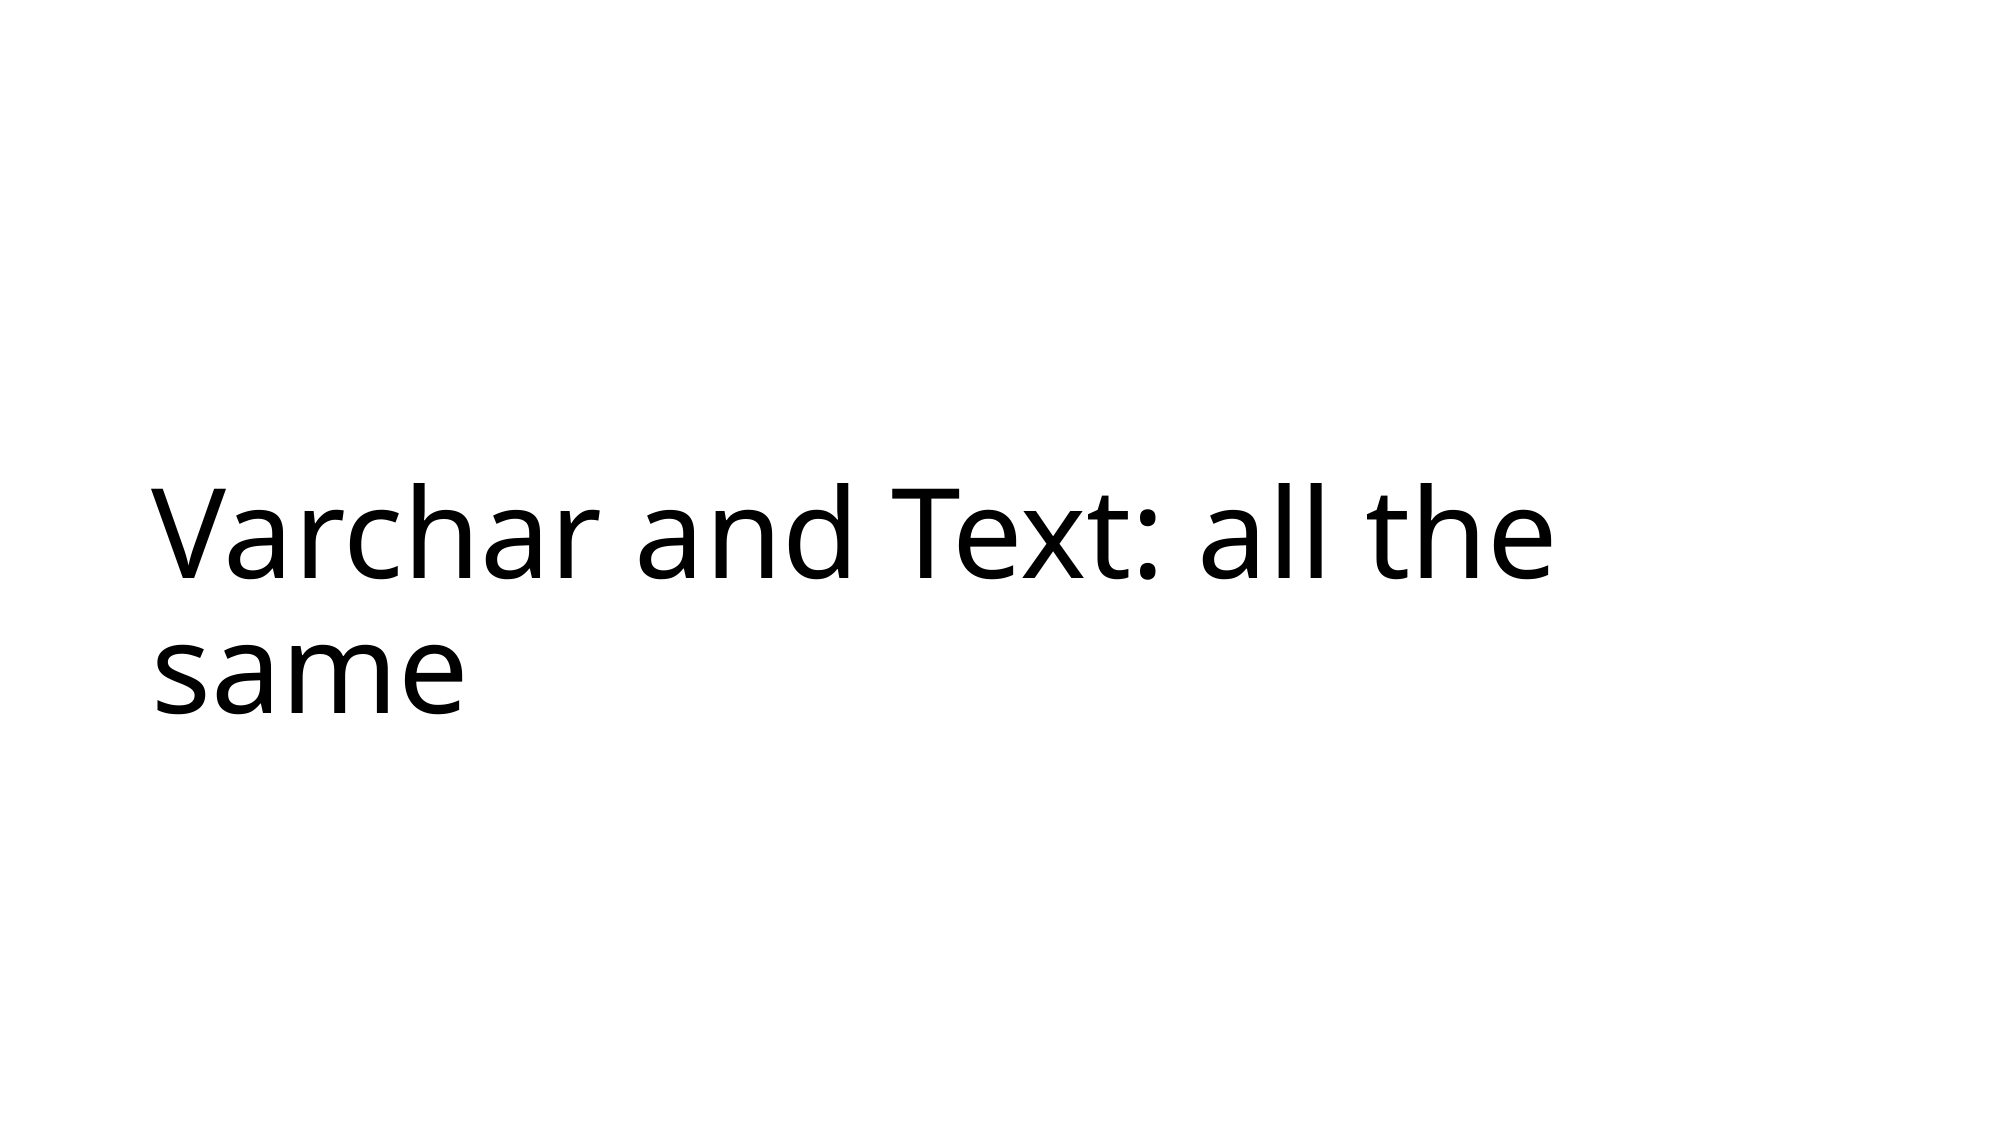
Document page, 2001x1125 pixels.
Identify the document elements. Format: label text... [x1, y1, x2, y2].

title Varchar and Text: all the same [136, 280, 1862, 749]
